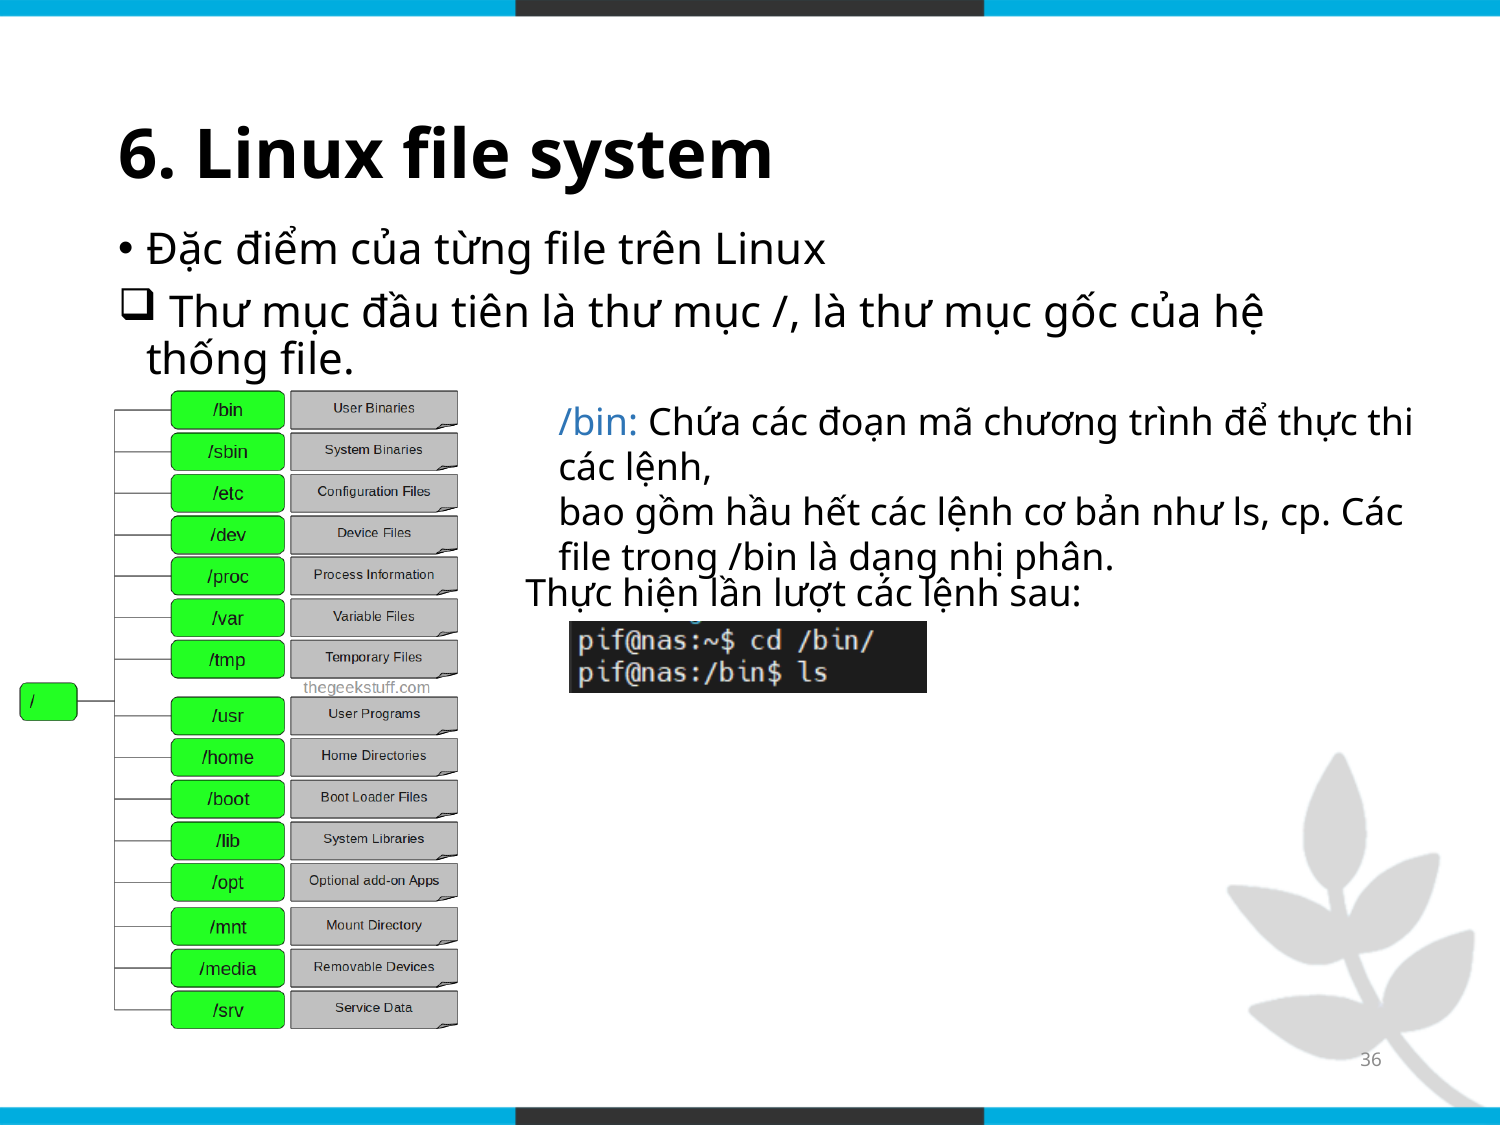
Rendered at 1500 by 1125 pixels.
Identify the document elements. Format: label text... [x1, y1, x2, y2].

list Đặc điểm của từng file trên Linux Thư mục đầu tiên là thư mục /, là thư mục gốc của hệ thống file. [103, 219, 1397, 980]
title 6. Linux file system [103, 48, 1397, 219]
slide_number 36 [1059, 1030, 1397, 1091]
text_box Thực hiện lần lượt các lệnh sau: [510, 561, 1098, 667]
picture [0, 0, 1500, 1125]
text_box /bin: Chứa các đoạn mã chương trình để thực thi các lệnh, bao gồm hầu hết các lệnh cơ bản như ls, cp. Các file trong /bin là dạng nhị phân. [543, 390, 1481, 586]
